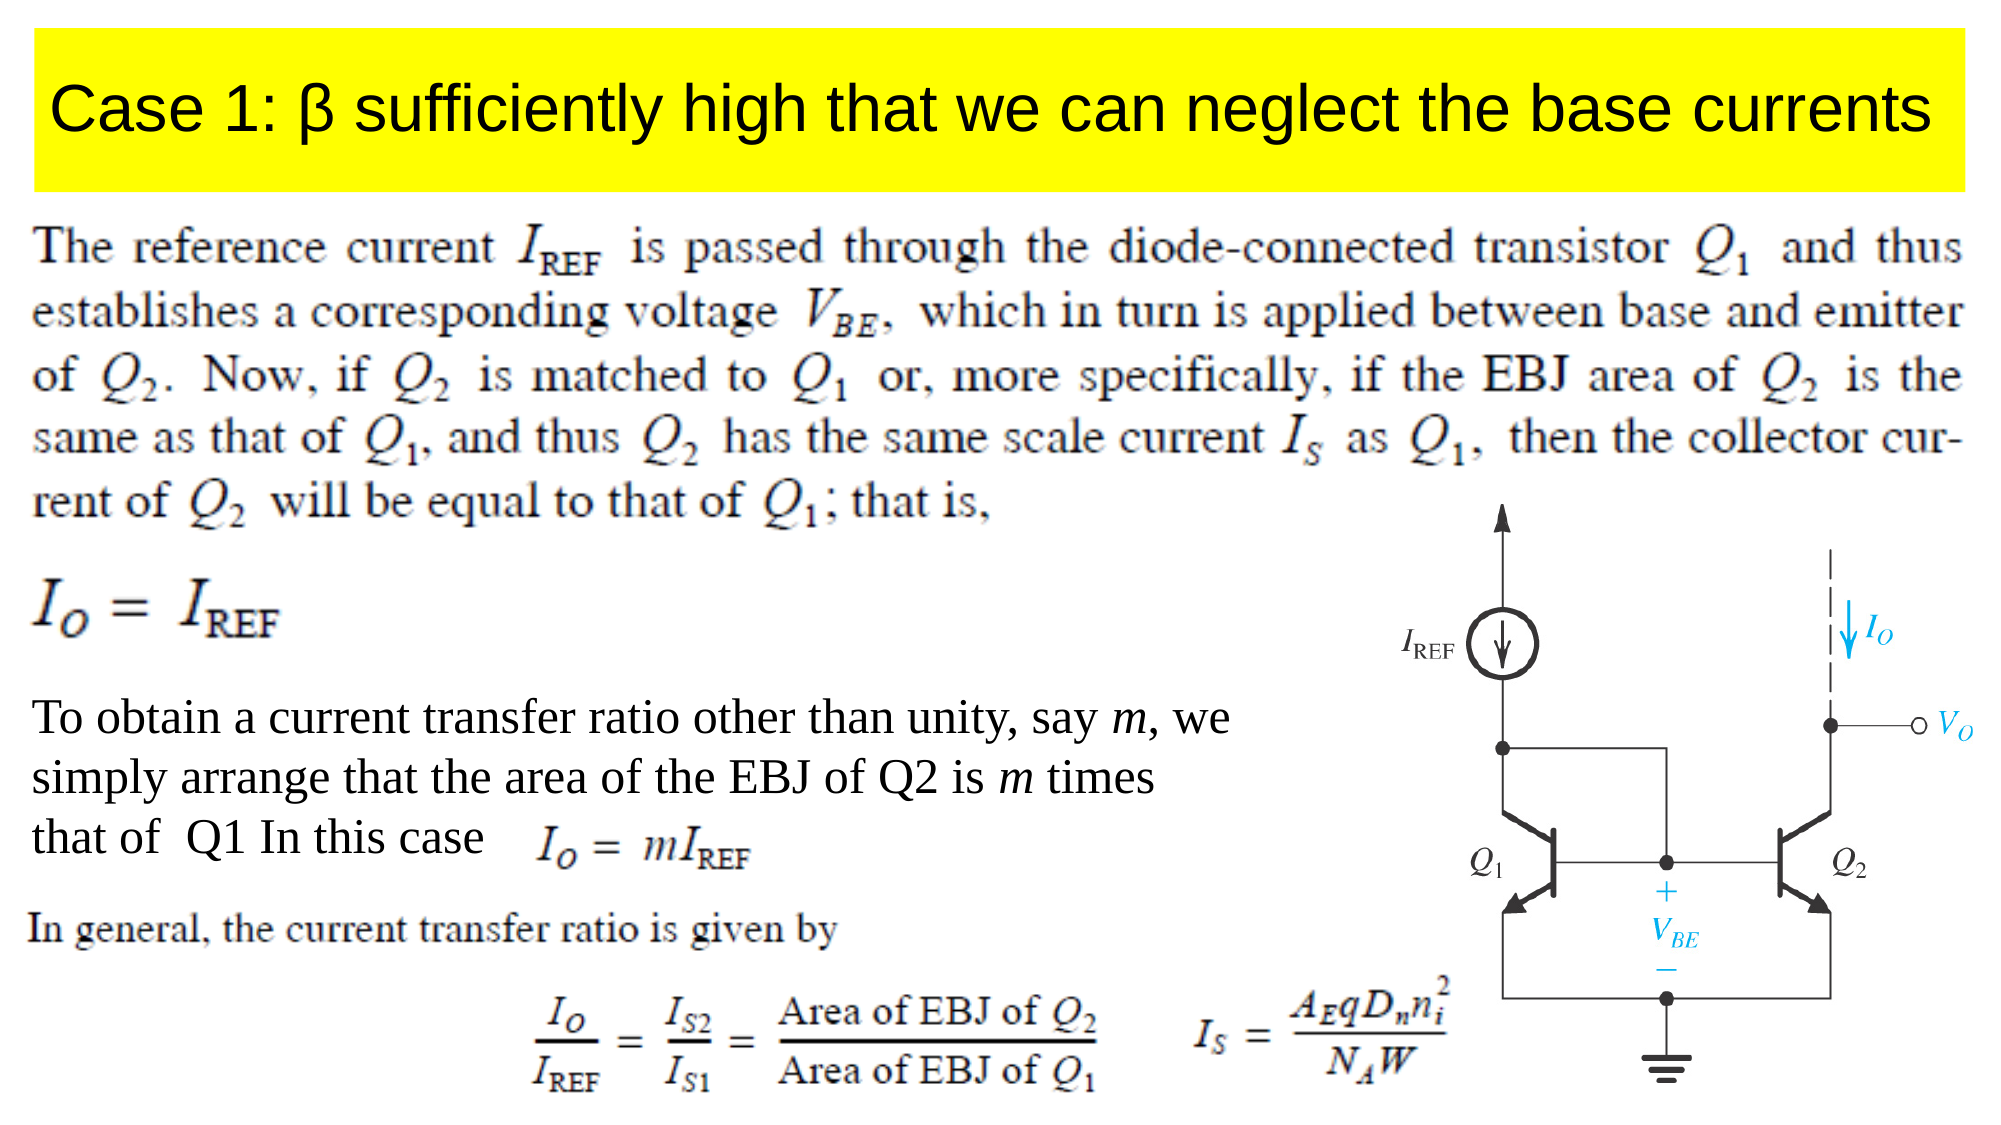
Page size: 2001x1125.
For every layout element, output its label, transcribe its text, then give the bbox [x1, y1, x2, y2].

picture [16, 217, 1973, 1090]
picture [530, 802, 765, 888]
picture [16, 898, 1102, 1101]
text_box To obtain a current transfer ratio other than unity, say m, we simply arrange that the area of the EBJ of Q2 is m times that of Q1 In this case [16, 676, 1257, 872]
picture [16, 555, 292, 651]
title Case 1: β sufficiently high that we can neglect the base currents [34, 28, 1966, 193]
